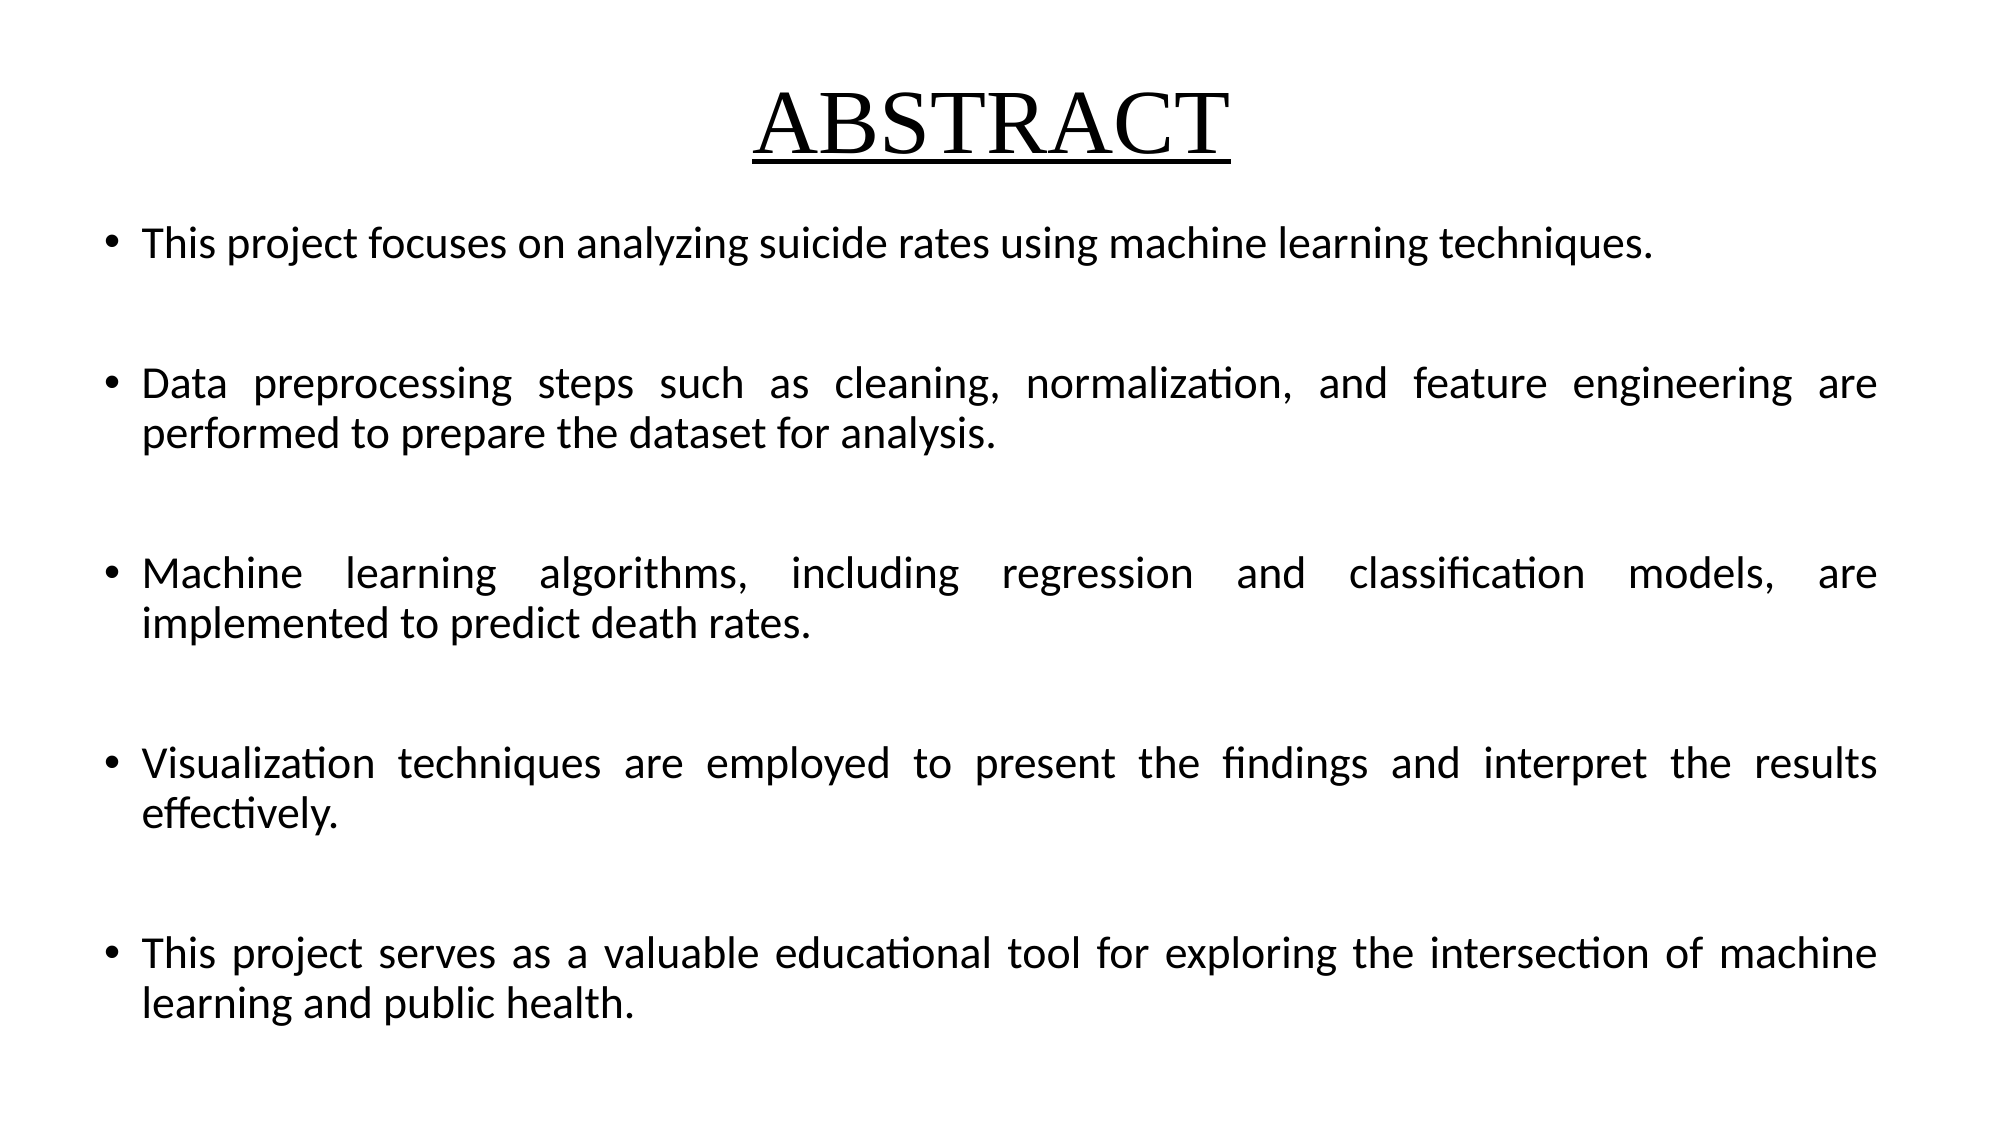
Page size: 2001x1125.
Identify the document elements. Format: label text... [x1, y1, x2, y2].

list This project focuses on analyzing suicide rates using machine learning techniques. Data preprocessing steps such as cleaning, normalization, and feature engineering are performed to prepare the dataset for analysis. Machine learning algorithms, including regression and classification models, are implemented to predict death rates. Visualization techniques are employed to present the findings and interpret the results effectively. This project serves as a valuable educational tool for exploring the intersection of machine learning and public health. [89, 211, 1895, 1046]
title ABSTRACT [137, 59, 1847, 189]
